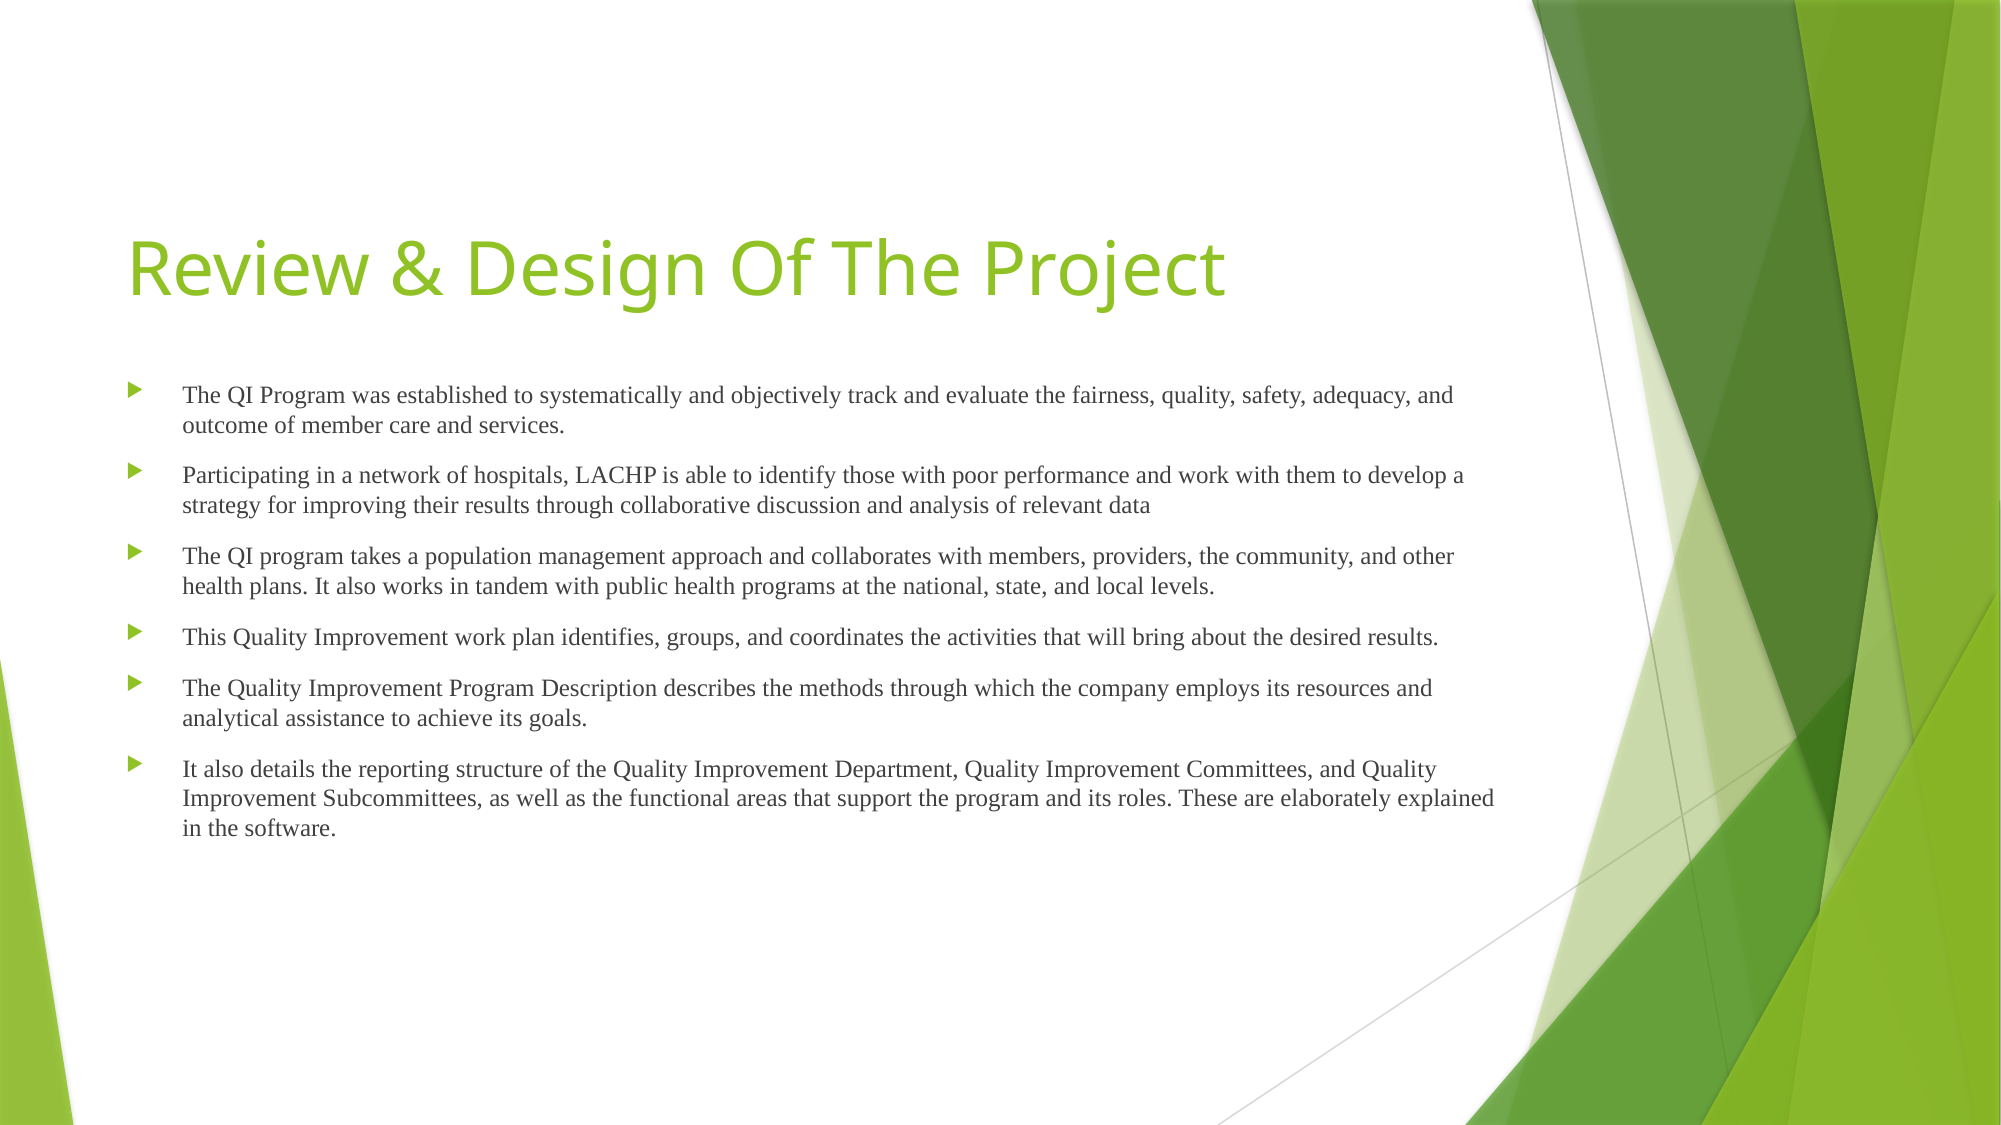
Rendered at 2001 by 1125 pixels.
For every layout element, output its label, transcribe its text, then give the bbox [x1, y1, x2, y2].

title Review & Design Of The Project [111, 213, 1522, 370]
list The QI Program was established to systematically and objectively track and evaluate the fairness, quality, safety, adequacy, and outcome of member care and services. Participating in a network of hospitals, LACHP is able to identify those with poor performance and work with them to develop a strategy for improving their results through collaborative discussion and analysis of relevant data The QI program takes a population management approach and collaborates with members, providers, the community, and other health plans. It also works in tandem with public health programs at the national, state, and local levels. This Quality Improvement work plan identifies, groups, and coordinates the activities that will bring about the desired results. The Quality Improvement Program Description describes the methods through which the company employs its resources and analytical assistance to achieve its goals. It also details the reporting structure of the Quality Improvement Department, Quality Improvement Committees, and Quality Improvement Subcommittees, as well as the functional areas that support the program and its roles. These are elaborately explained in the software. [111, 370, 1522, 991]
